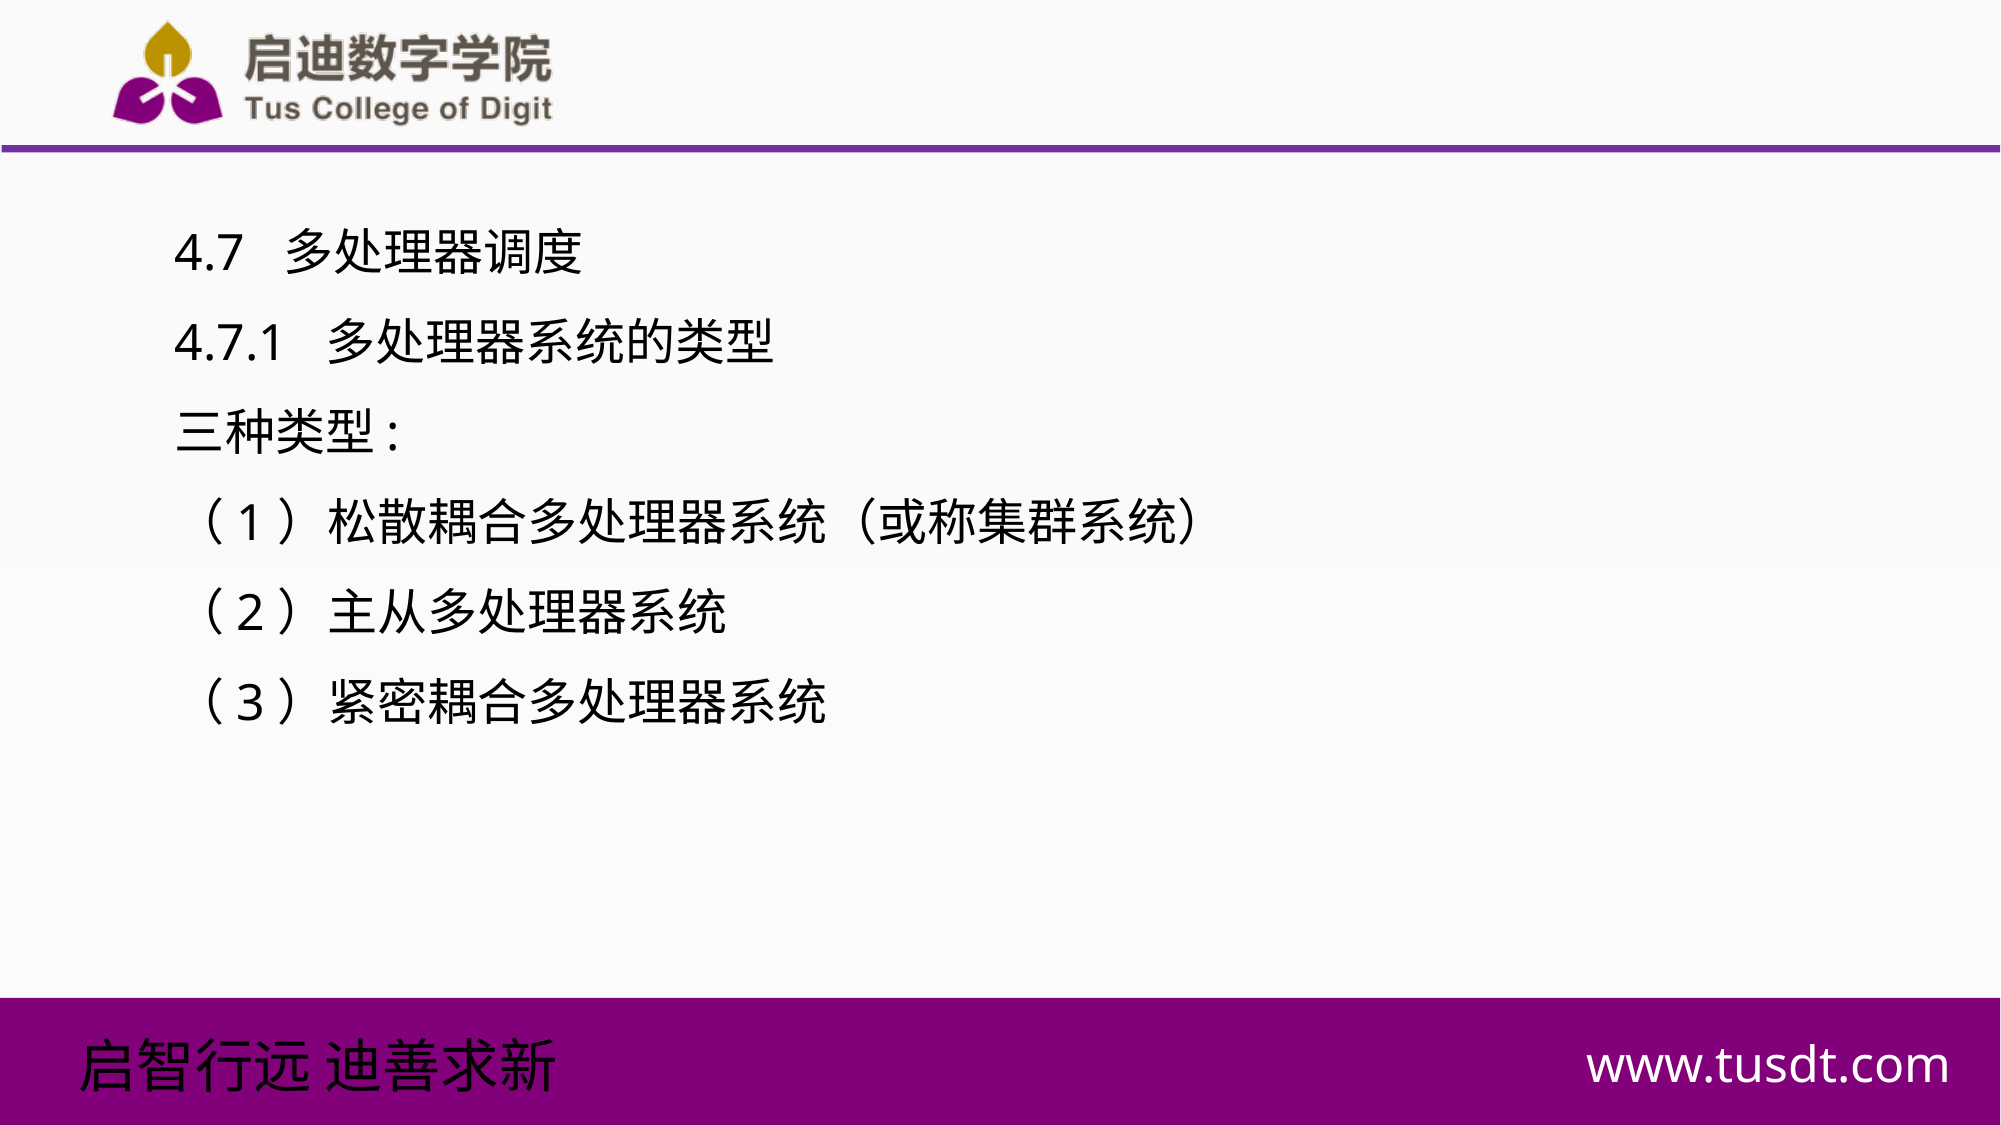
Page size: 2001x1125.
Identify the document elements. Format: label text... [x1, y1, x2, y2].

text_box 4.7 多处理器调度 4.7.1 多处理器系统的类型 三种类型: （1）松散耦合多处理器系统（或称集群系统） （2）主从多处理器系统 （3）紧密耦合多处理器系统 [160, 183, 1869, 752]
picture [106, 11, 562, 134]
